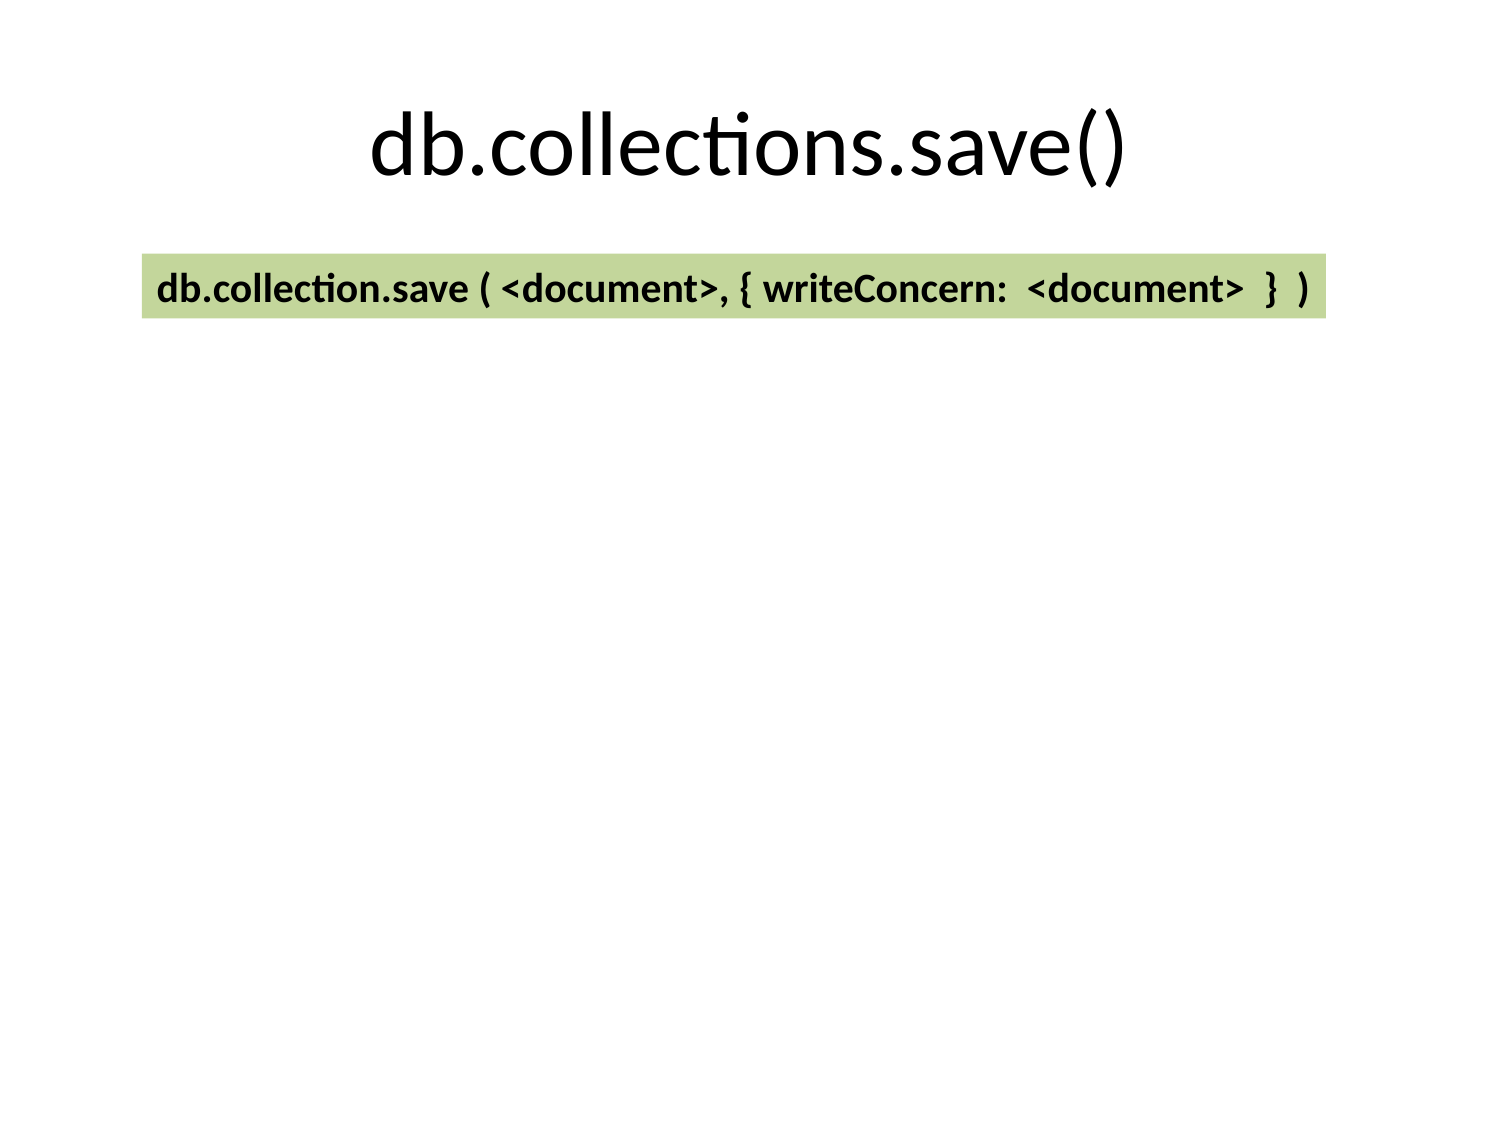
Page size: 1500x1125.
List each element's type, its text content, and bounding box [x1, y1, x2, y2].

text_box db.collection.save ( <document>, { writeConcern: <document> } ) [141, 253, 1326, 319]
title db.collections.save() [75, 45, 1425, 233]
